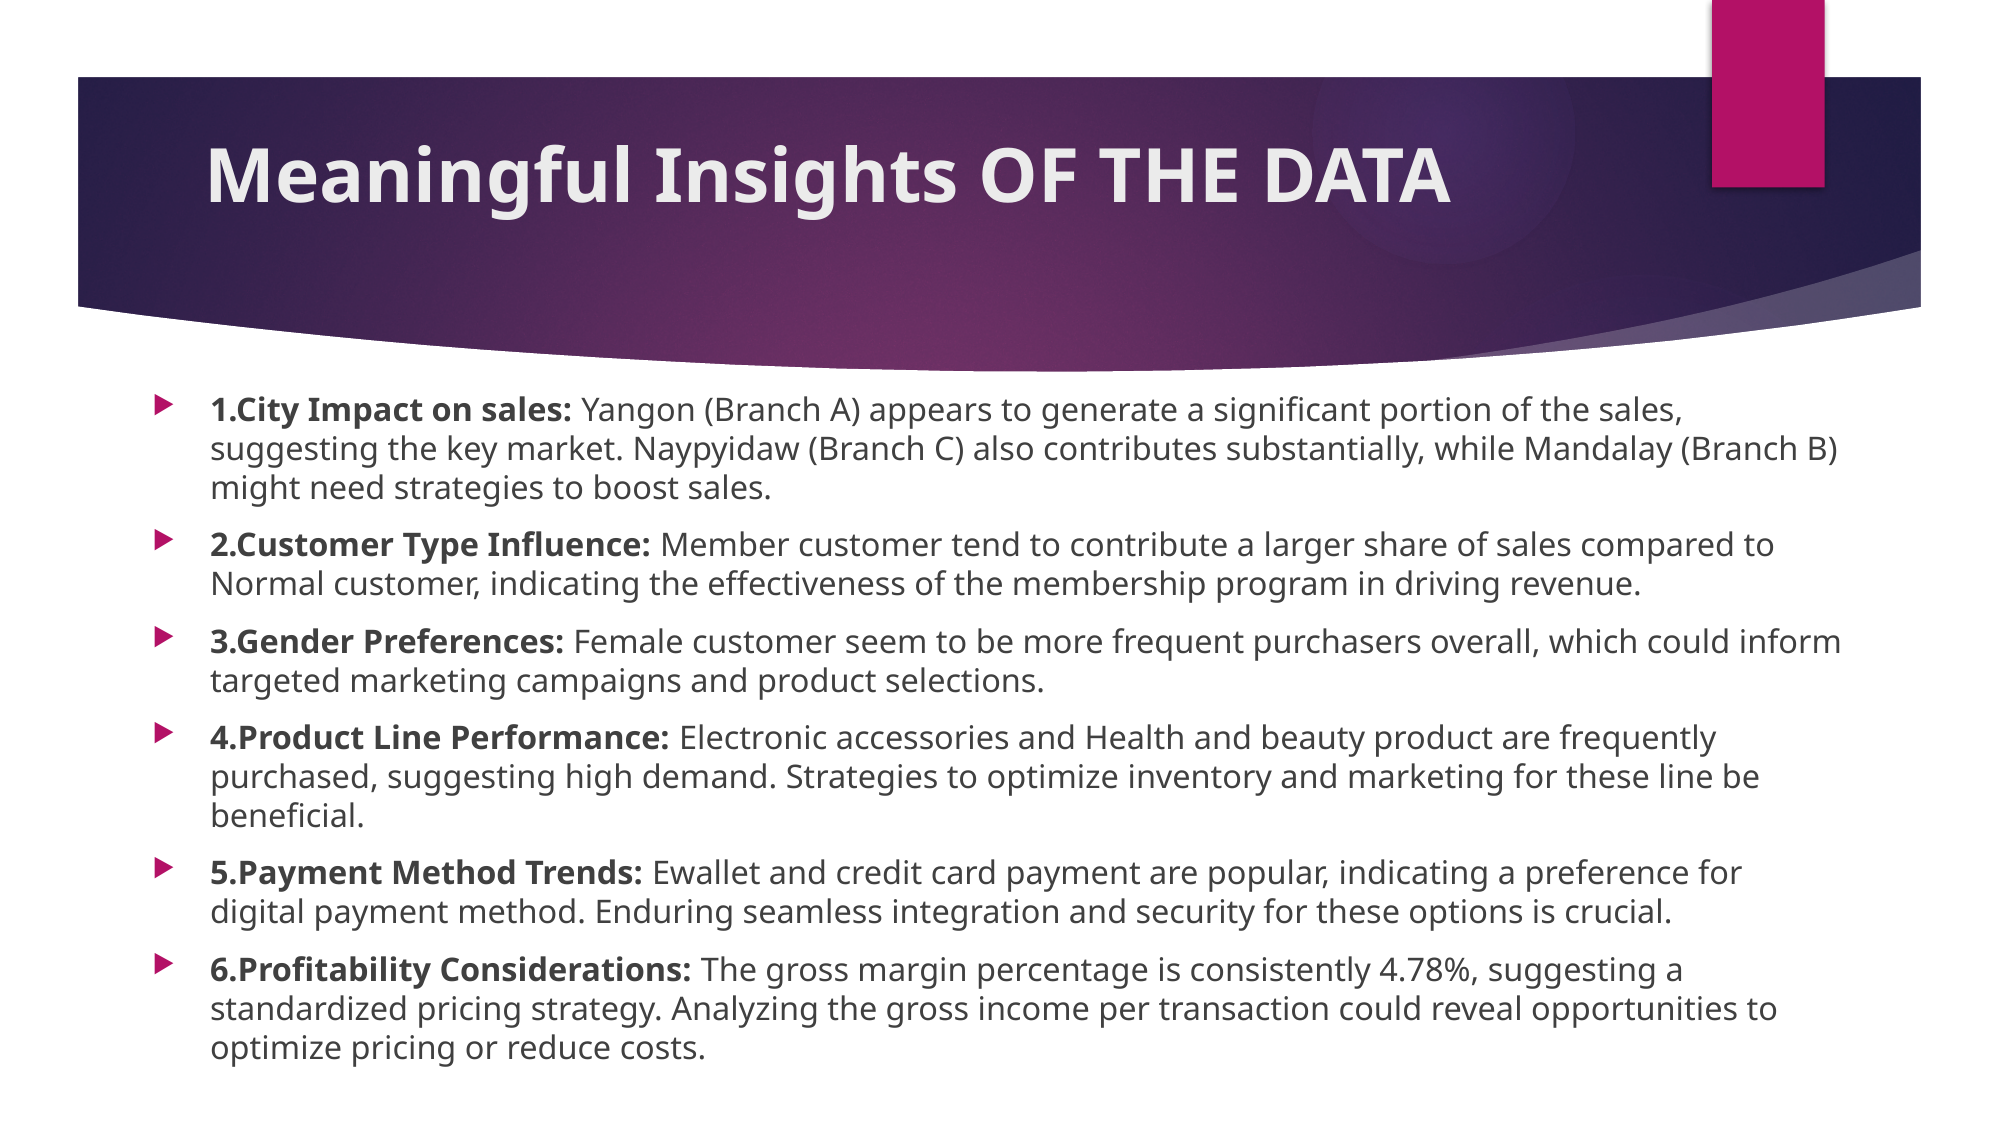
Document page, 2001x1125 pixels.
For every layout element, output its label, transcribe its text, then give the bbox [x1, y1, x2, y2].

title Meaningful Insights OF THE DATA [189, 159, 1627, 276]
list 1.City Impact on sales: Yangon (Branch A) appears to generate a significant portion of the sales, suggesting the key market. Naypyidaw (Branch C) also contributes substantially, while Mandalay (Branch B) might need strategies to boost sales. 2.Customer Type Influence: Member customer tend to contribute a larger share of sales compared to Normal customer, indicating the effectiveness of the membership program in driving revenue. 3.Gender Preferences: Female customer seem to be more frequent purchasers overall, which could inform targeted marketing campaigns and product selections. 4.Product Line Performance: Electronic accessories and Health and beauty product are frequently purchased, suggesting high demand. Strategies to optimize inventory and marketing for these line be beneficial. 5.Payment Method Trends: Ewallet and credit card payment are popular, indicating a preference for digital payment method. Enduring seamless integration and security for these options is crucial. 6.Profitability Considerations: The gross margin percentage is consistently 4.78%, suggesting a standardized pricing strategy. Analyzing the gross income per transaction could reveal opportunities to optimize pricing or reduce costs. [137, 381, 1863, 1075]
